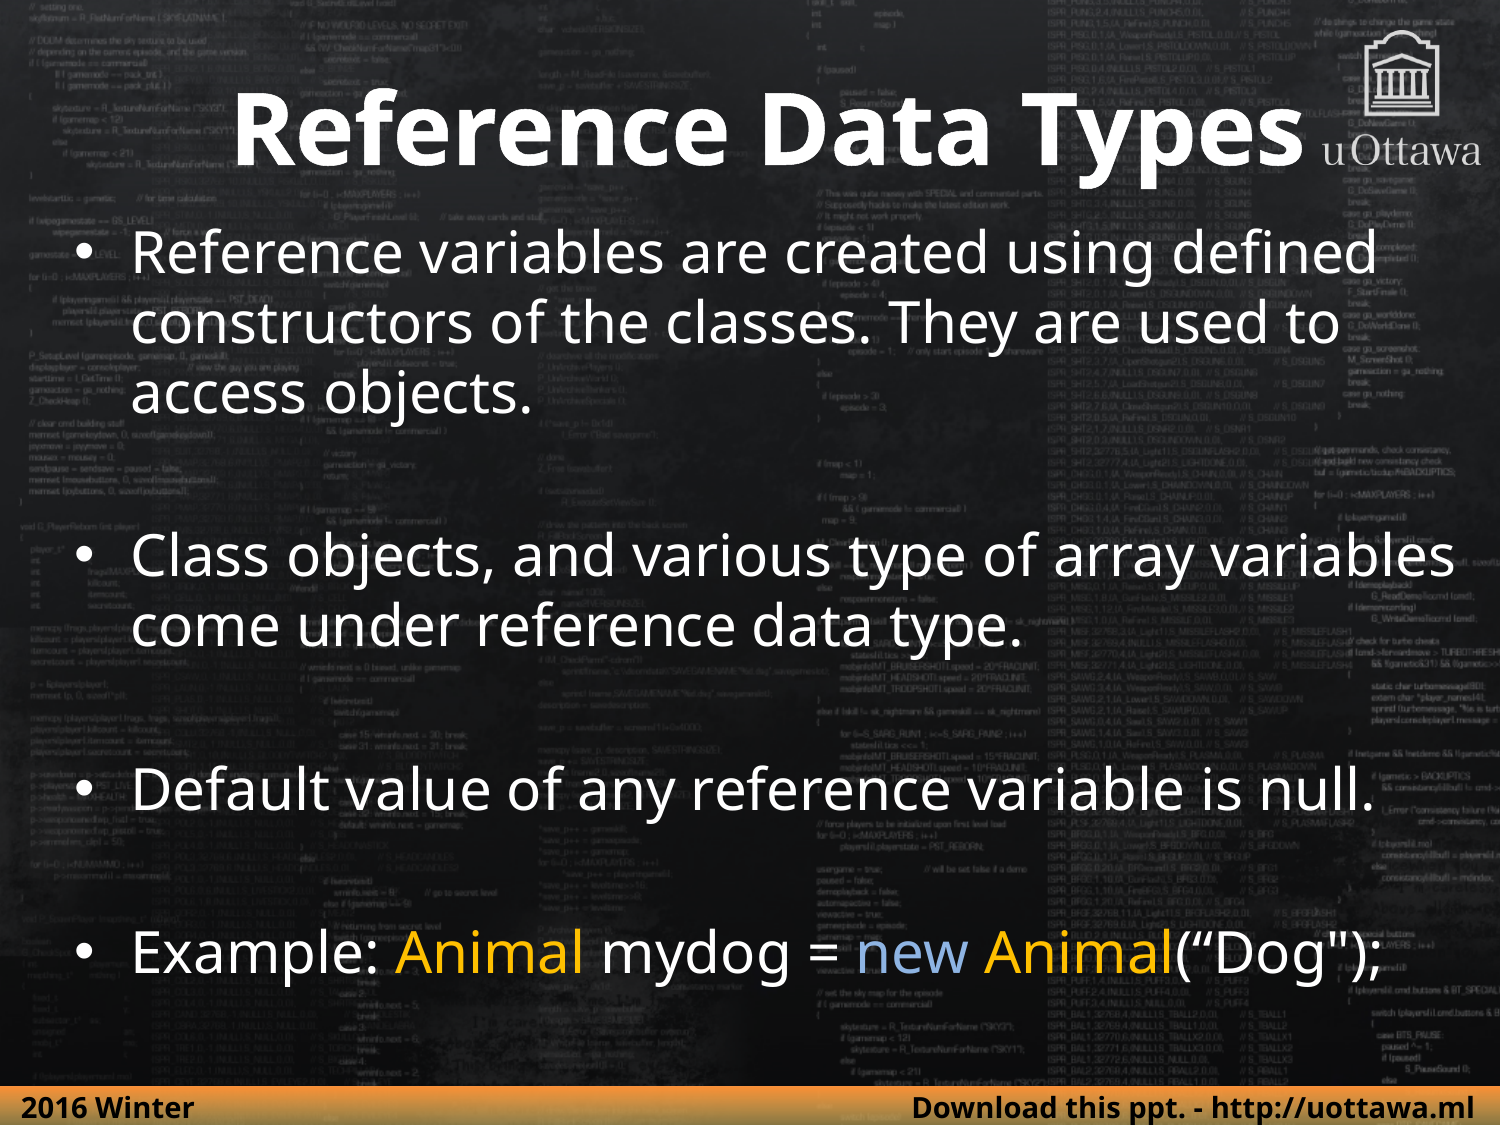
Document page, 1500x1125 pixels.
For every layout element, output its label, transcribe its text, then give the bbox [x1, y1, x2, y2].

title Reference Data Types [92, 30, 1443, 207]
picture [0, 0, 1500, 1086]
text_box Download this ppt. - http://uottawa.ml [668, 1082, 1500, 1125]
text_box Reference variables are created using defined constructors of the classes. They are used to access objects. Class objects, and various type of array variables come under reference data type. Default value of any reference variable is null. Example: Animal mydog = new Animal(“Dog"); [59, 207, 1485, 1030]
text_box [0, 1086, 5, 1125]
text_box 2016 Winter [5, 1082, 668, 1125]
